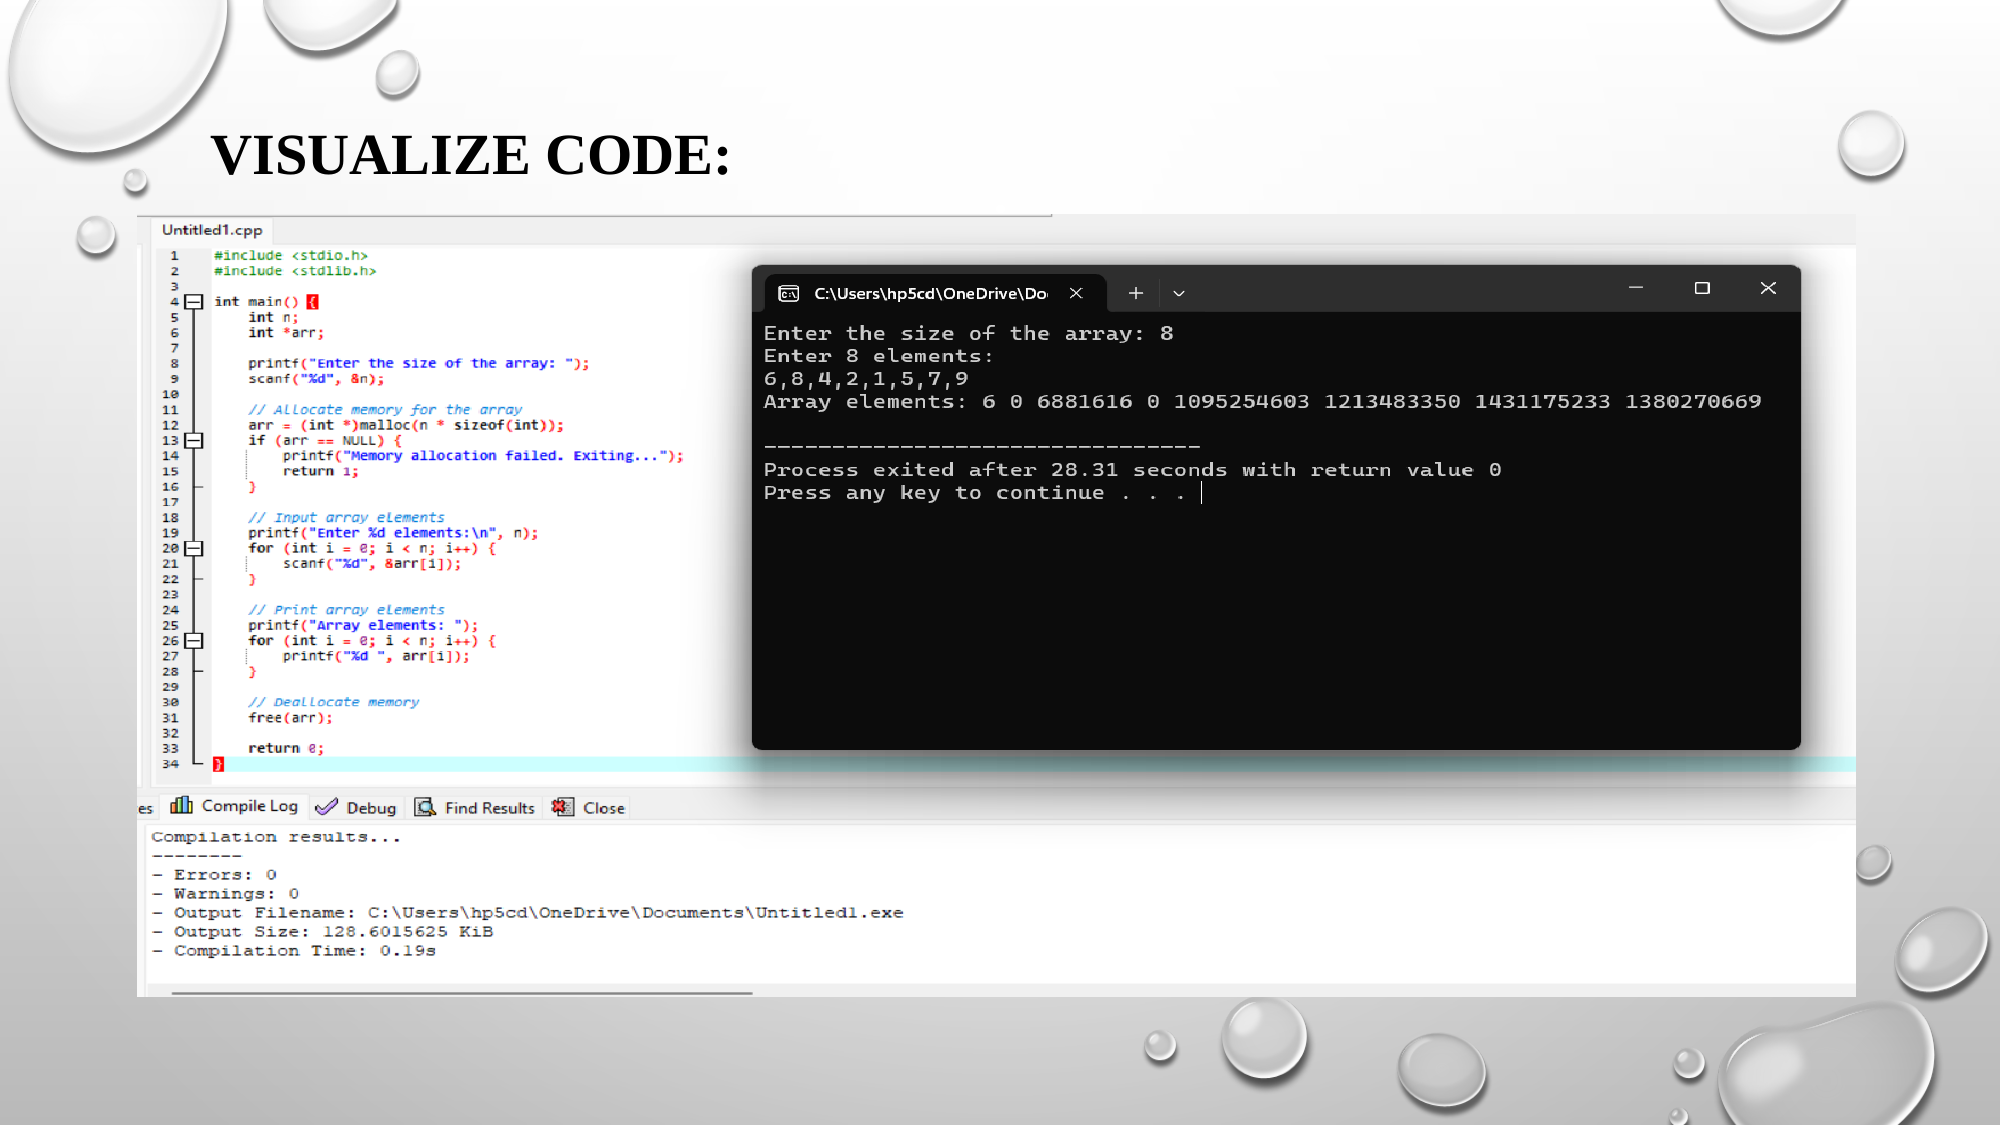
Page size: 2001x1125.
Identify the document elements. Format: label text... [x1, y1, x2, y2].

picture [0, 0, 2000, 1125]
text_box VISUALIZE CODE: [195, 108, 1150, 194]
